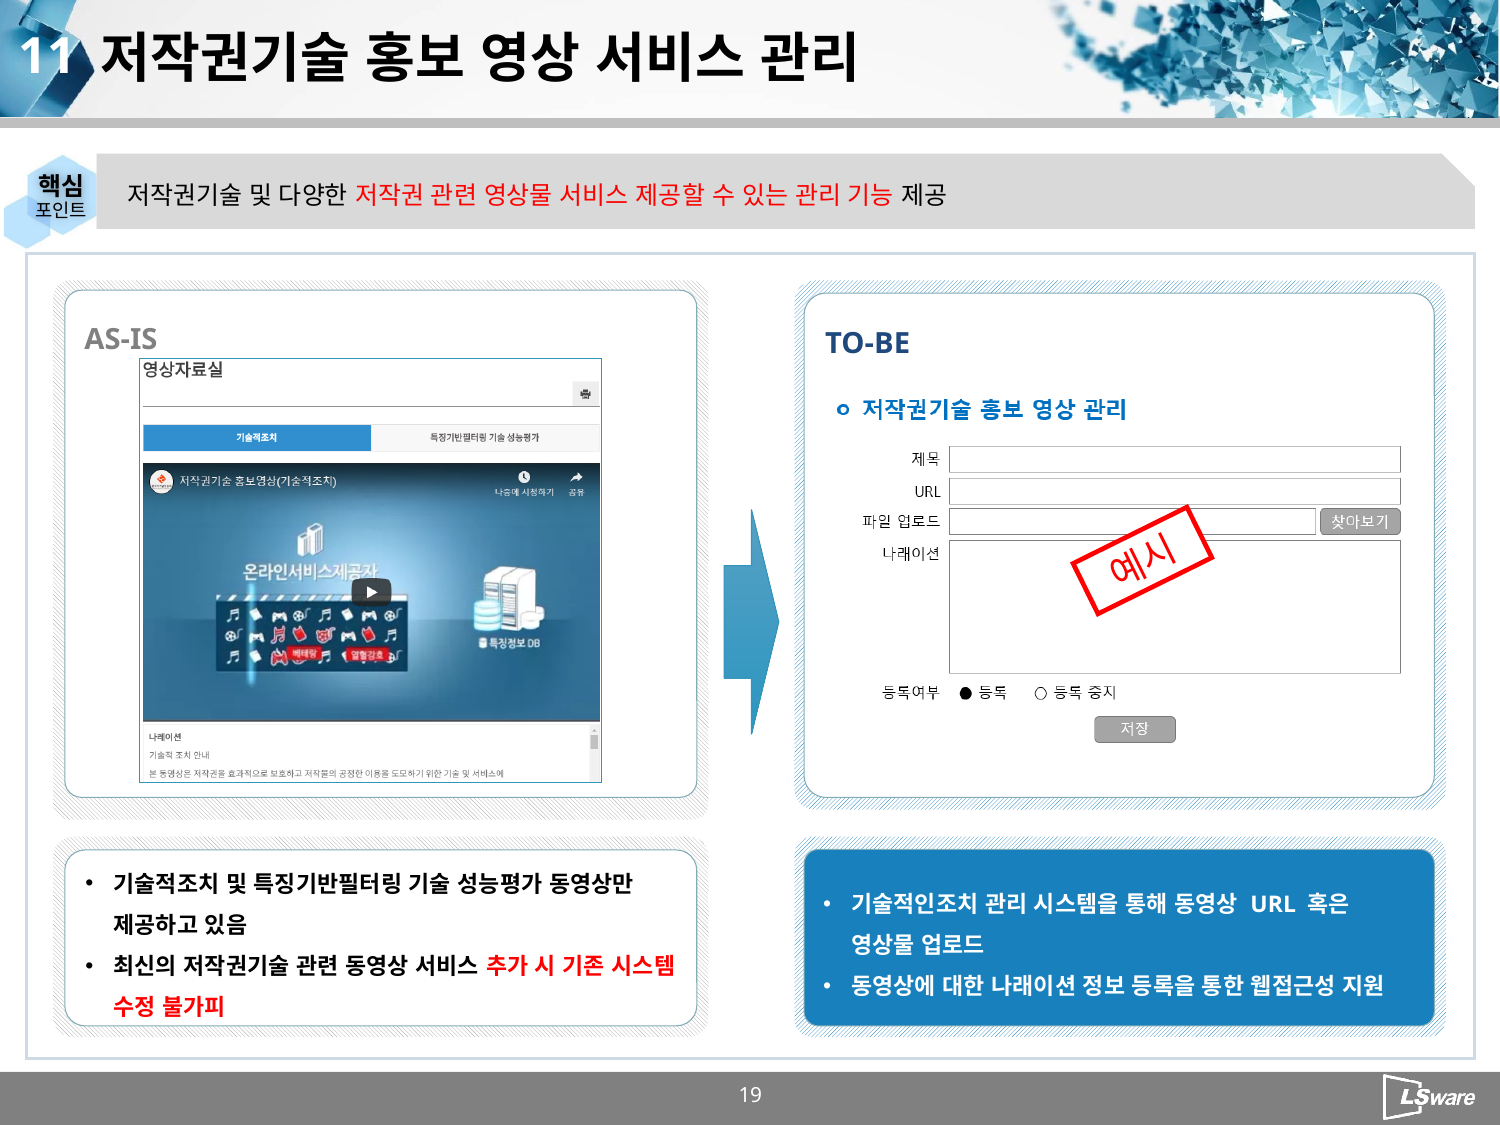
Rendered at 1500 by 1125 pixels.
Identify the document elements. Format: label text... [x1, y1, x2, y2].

text_box 기술적조치 및 특징기반필터링 기술 성능평가 동영상만 제공하고 있음 최신의 저작권기술 관련 동영상 서비스 추가 시 기존 시스템 수정 불가피 [64, 849, 698, 1027]
list 저작권기술 및 다양한 저작권 관련 영상물 서비스 제공할 수 있는 관리 기능 제공 [112, 167, 1475, 216]
picture [139, 357, 602, 783]
text_box [793, 836, 1447, 1038]
text_box TO-BE [803, 292, 1435, 798]
picture [1383, 1074, 1475, 1120]
picture [3, 152, 97, 250]
text_box [793, 279, 1447, 811]
text_box 기술적인조치 관리 시스템을 통해 동영상 URL 혹은 영상물 업로드 동영상에 대한 나래이션 정보 등록을 통한 웹접근성 지원 [803, 848, 1435, 1027]
text_box AS-IS [64, 289, 698, 798]
text_box [52, 279, 710, 821]
text_box [52, 835, 710, 1039]
picture [829, 388, 1410, 752]
title 저작권기술 홍보 영상 서비스 관리 [89, 0, 1500, 115]
list 11 [0, 0, 89, 115]
text_box [723, 509, 780, 735]
